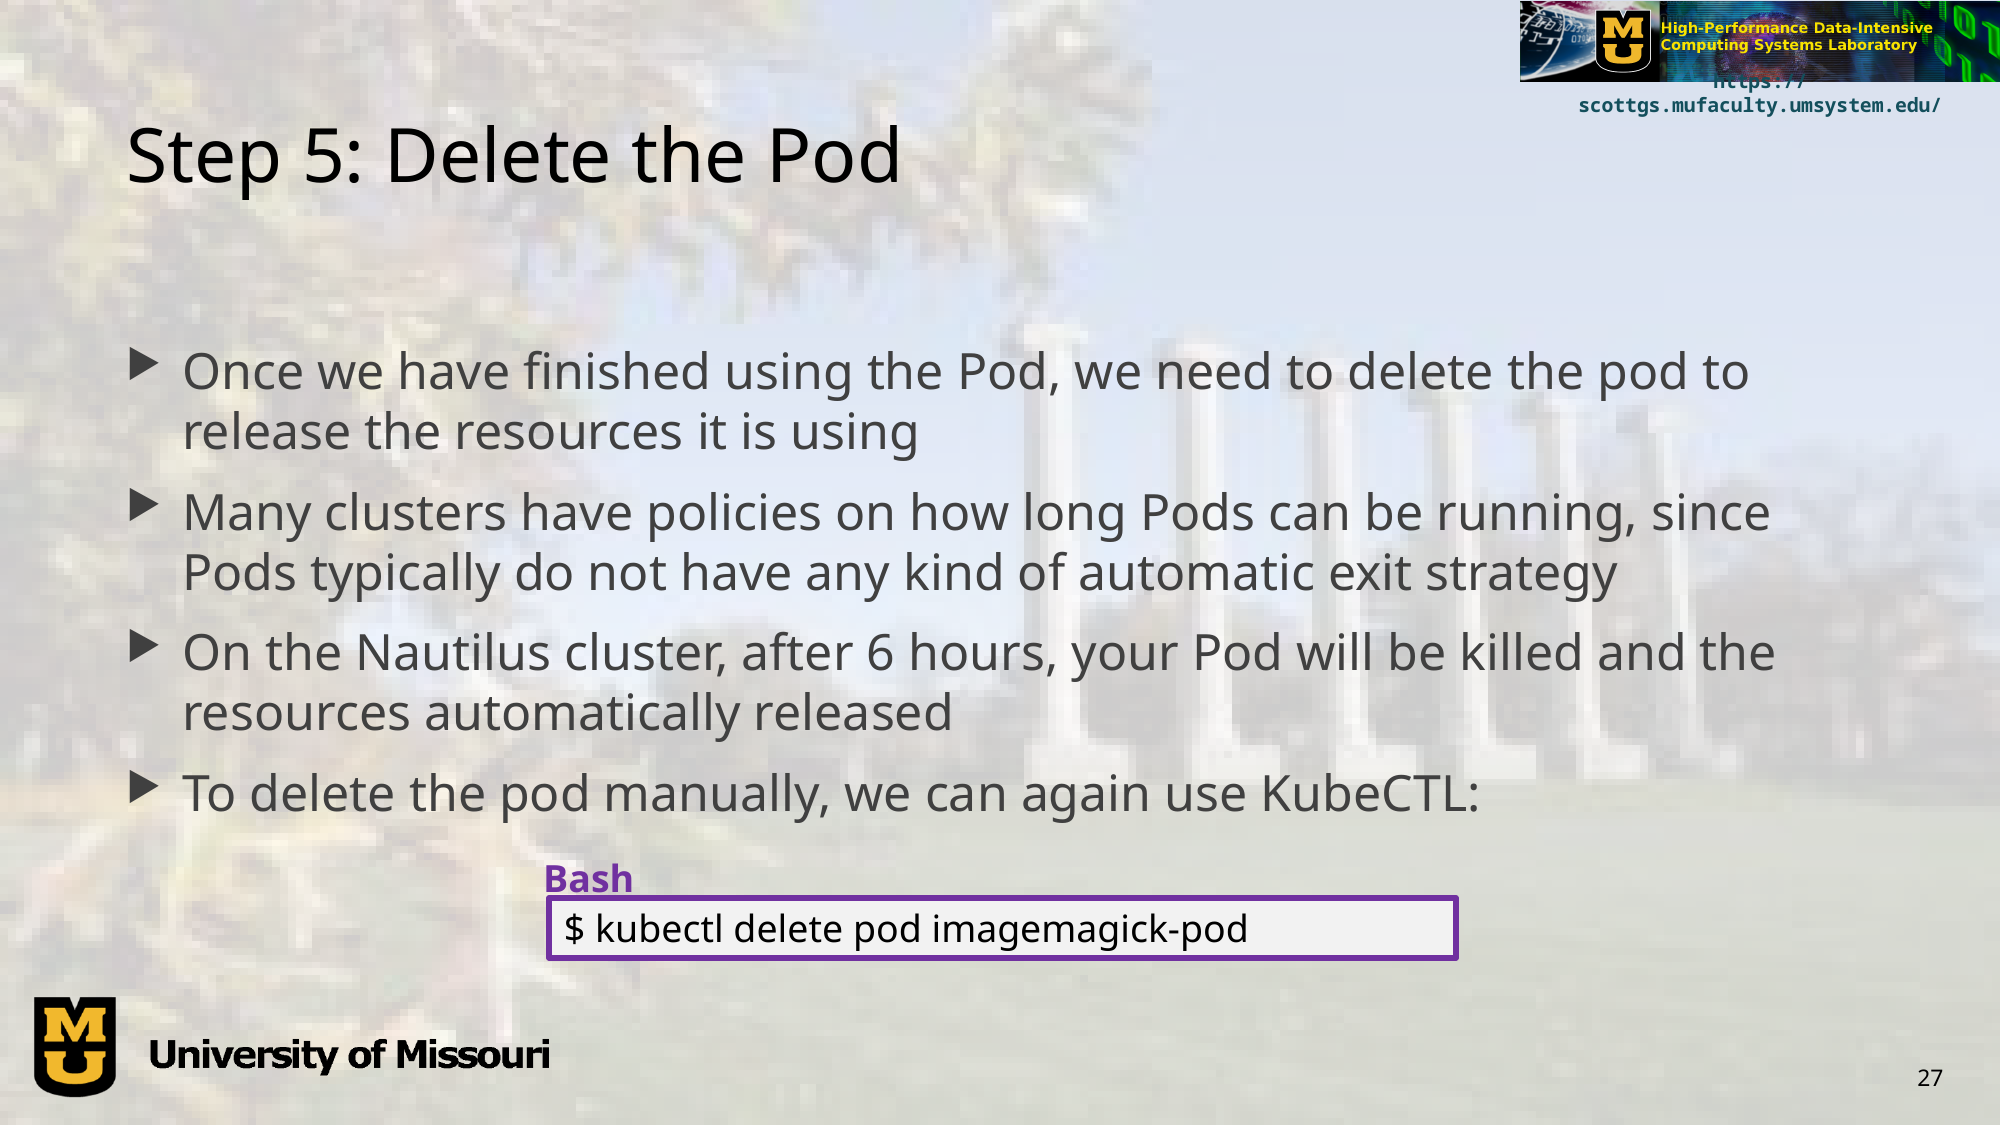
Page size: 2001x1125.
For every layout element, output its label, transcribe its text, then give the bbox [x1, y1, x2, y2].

picture [1520, 1, 2000, 82]
picture [6, 971, 579, 1121]
picture [1977, 73, 2000, 82]
text_box $ kubectl delete pod imagemagick-pod [549, 897, 1456, 958]
slide_number 27 [1846, 1049, 1959, 1110]
text_box Bash [528, 848, 650, 908]
list Once we have finished using the Pod, we need to delete the pod to release the resources it is using Many clusters have policies on how long Pods can be running, since Pods typically do not have any kind of automatic exit strategy On the Nautilus cluster, after 6 hours, your Pod will be killed and the resources automatically released To delete the pod manually, we can again use KubeCTL: [111, 331, 1847, 969]
title Step 5: Delete the Pod [111, 99, 1847, 317]
